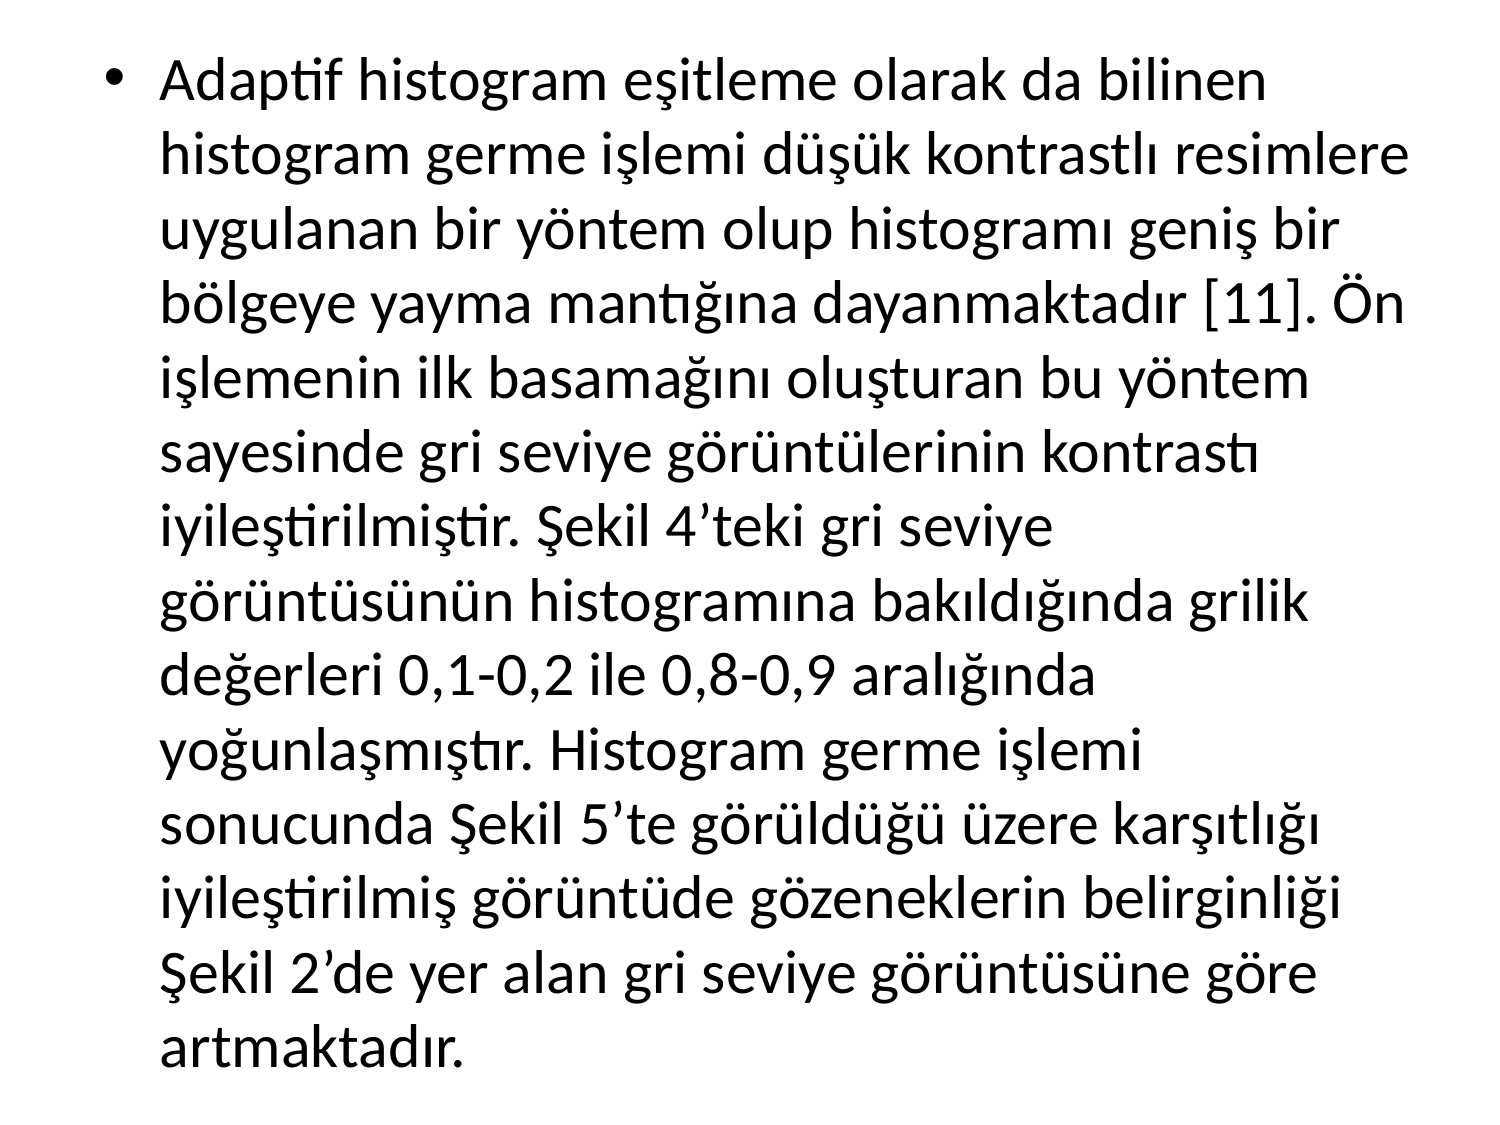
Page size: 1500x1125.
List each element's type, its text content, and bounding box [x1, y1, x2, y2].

list Adaptif histogram eşitleme olarak da bilinen histogram germe işlemi düşük kontrastlı resimlere uygulanan bir yöntem olup histogramı geniş bir bölgeye yayma mantığına dayanmaktadır [11]. Ön işlemenin ilk basamağını oluşturan bu yöntem sayesinde gri seviye görüntülerinin kontrastı iyileştirilmiştir. Şekil 4’teki gri seviye görüntüsünün histogramına bakıldığında grilik değerleri 0,1-0,2 ile 0,8-0,9 aralığında yoğunlaşmıştır. Histogram germe işlemi sonucunda Şekil 5’te görüldüğü üzere karşıtlığı iyileştirilmiş görüntüde gözeneklerin belirginliği Şekil 2’de yer alan gri seviye görüntüsüne göre artmaktadır. [88, 30, 1439, 1106]
